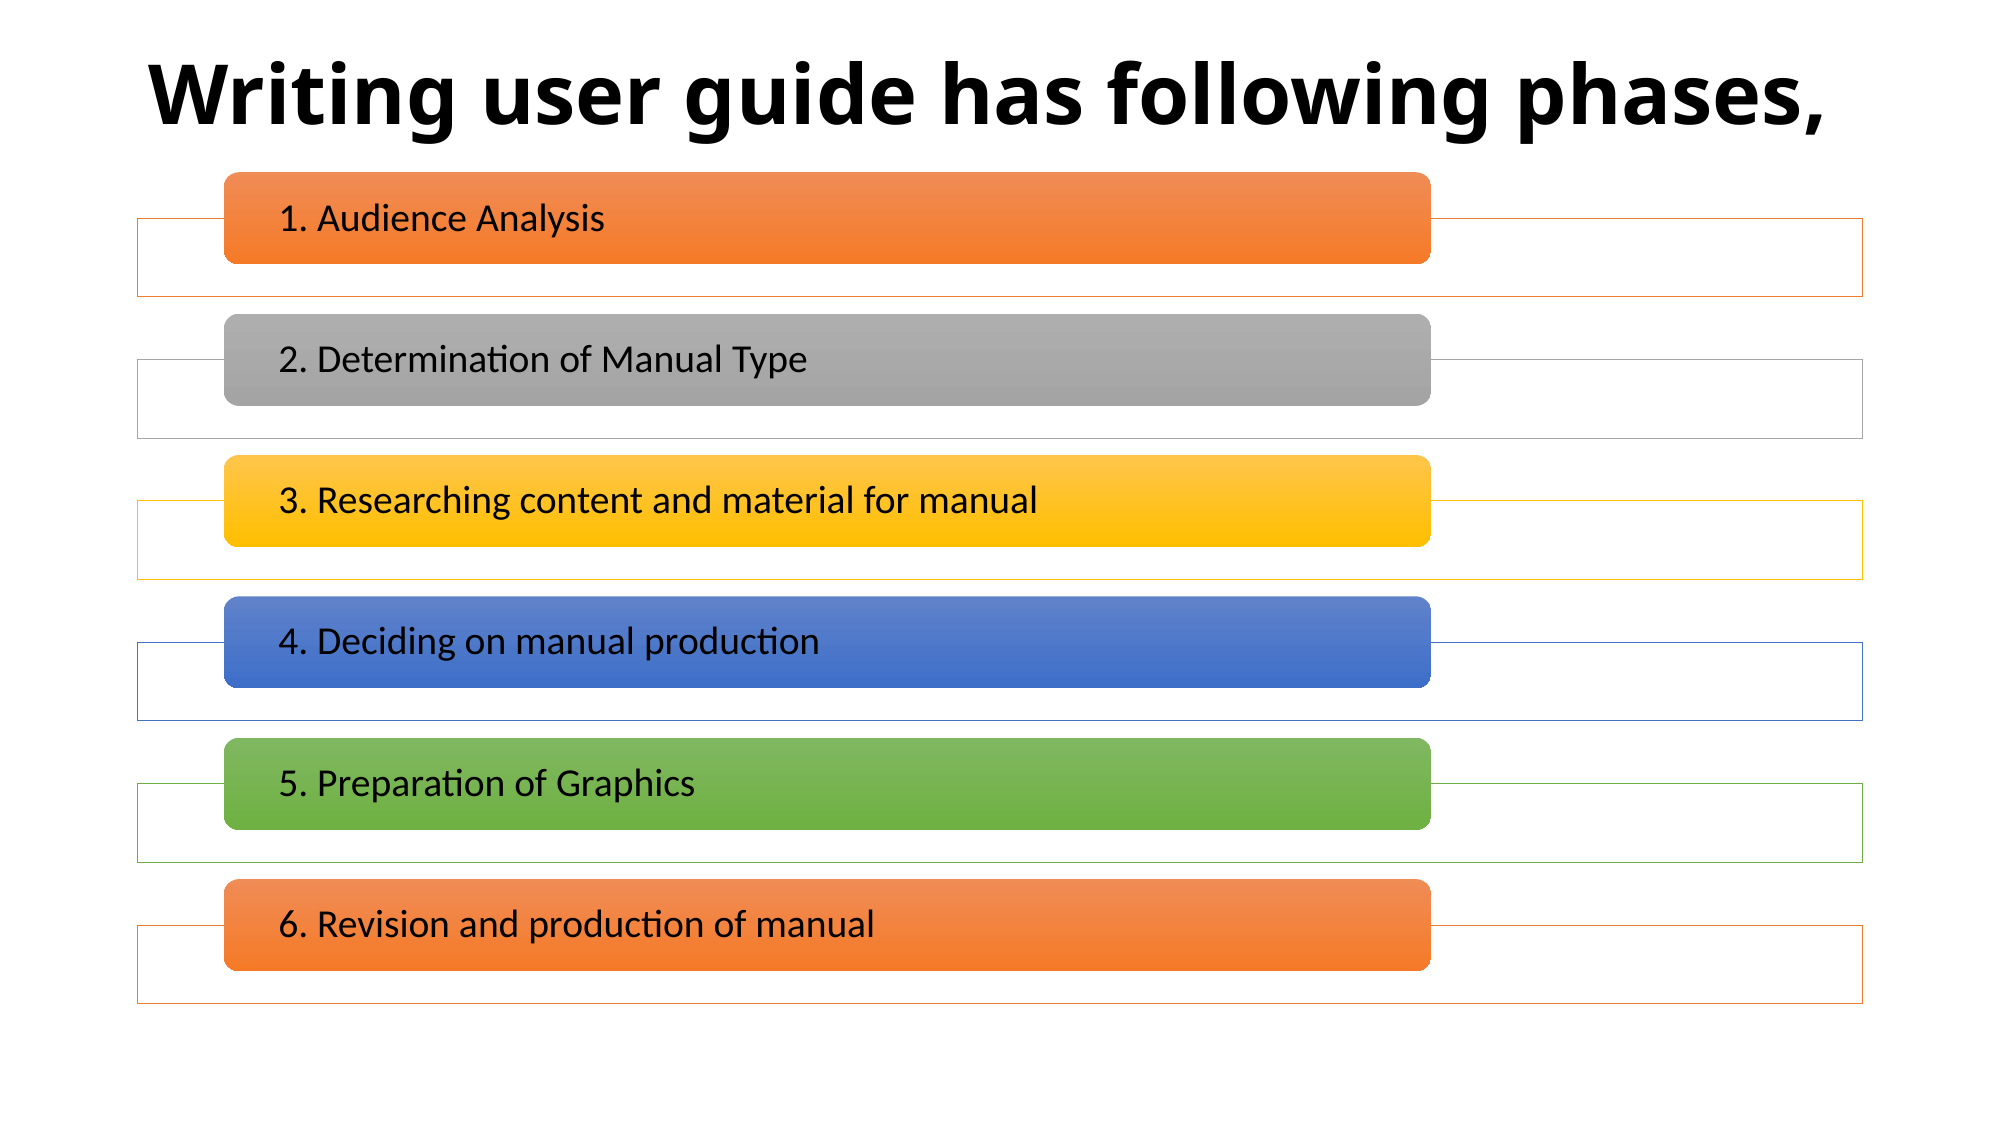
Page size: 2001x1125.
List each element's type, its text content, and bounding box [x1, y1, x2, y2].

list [137, 162, 1863, 1014]
title Writing user guide has following phases, [133, 32, 1859, 163]
